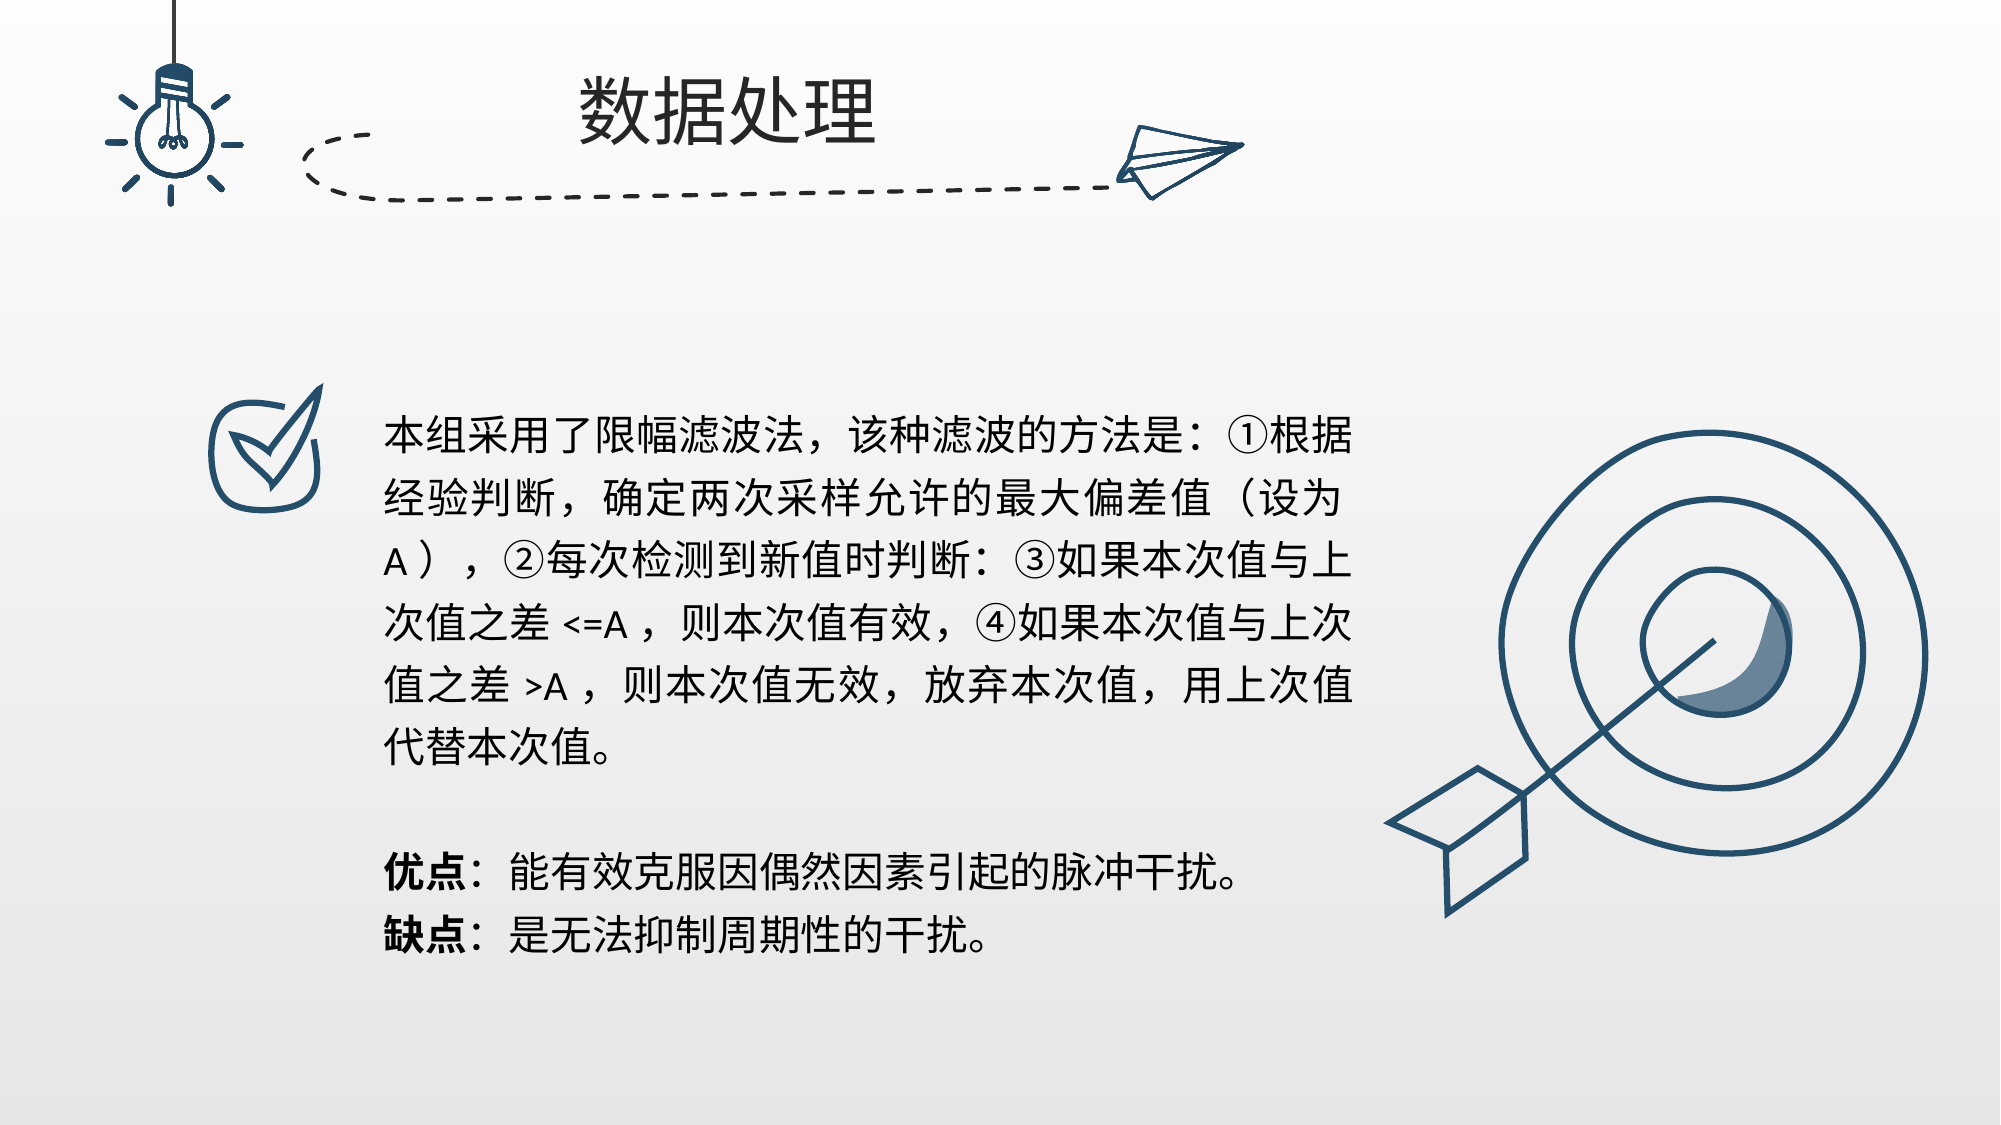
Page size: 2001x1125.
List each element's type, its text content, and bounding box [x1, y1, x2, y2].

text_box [1398, 618, 1696, 926]
text_box 本组采用了限幅滤波法，该种滤波的方法是：①根据经验判断，确定两次采样允许的最大偏差值（设为A），②每次检测到新值时判断：③如果本次值与上次值之差<=A，则本次值有效，④如果本次值与上次值之差>A，则本次值无效，放弃本次值，用上次值代替本次值。 优点：能有效克服因偶然因素引起的脉冲干扰。 缺点：是无法抑制周期性的干扰。 [368, 389, 1369, 967]
text_box [1116, 125, 1245, 201]
text_box 数据处理 [332, 57, 1123, 162]
text_box [302, 133, 1116, 202]
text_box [1501, 433, 1927, 853]
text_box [211, 389, 320, 511]
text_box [104, 0, 244, 207]
